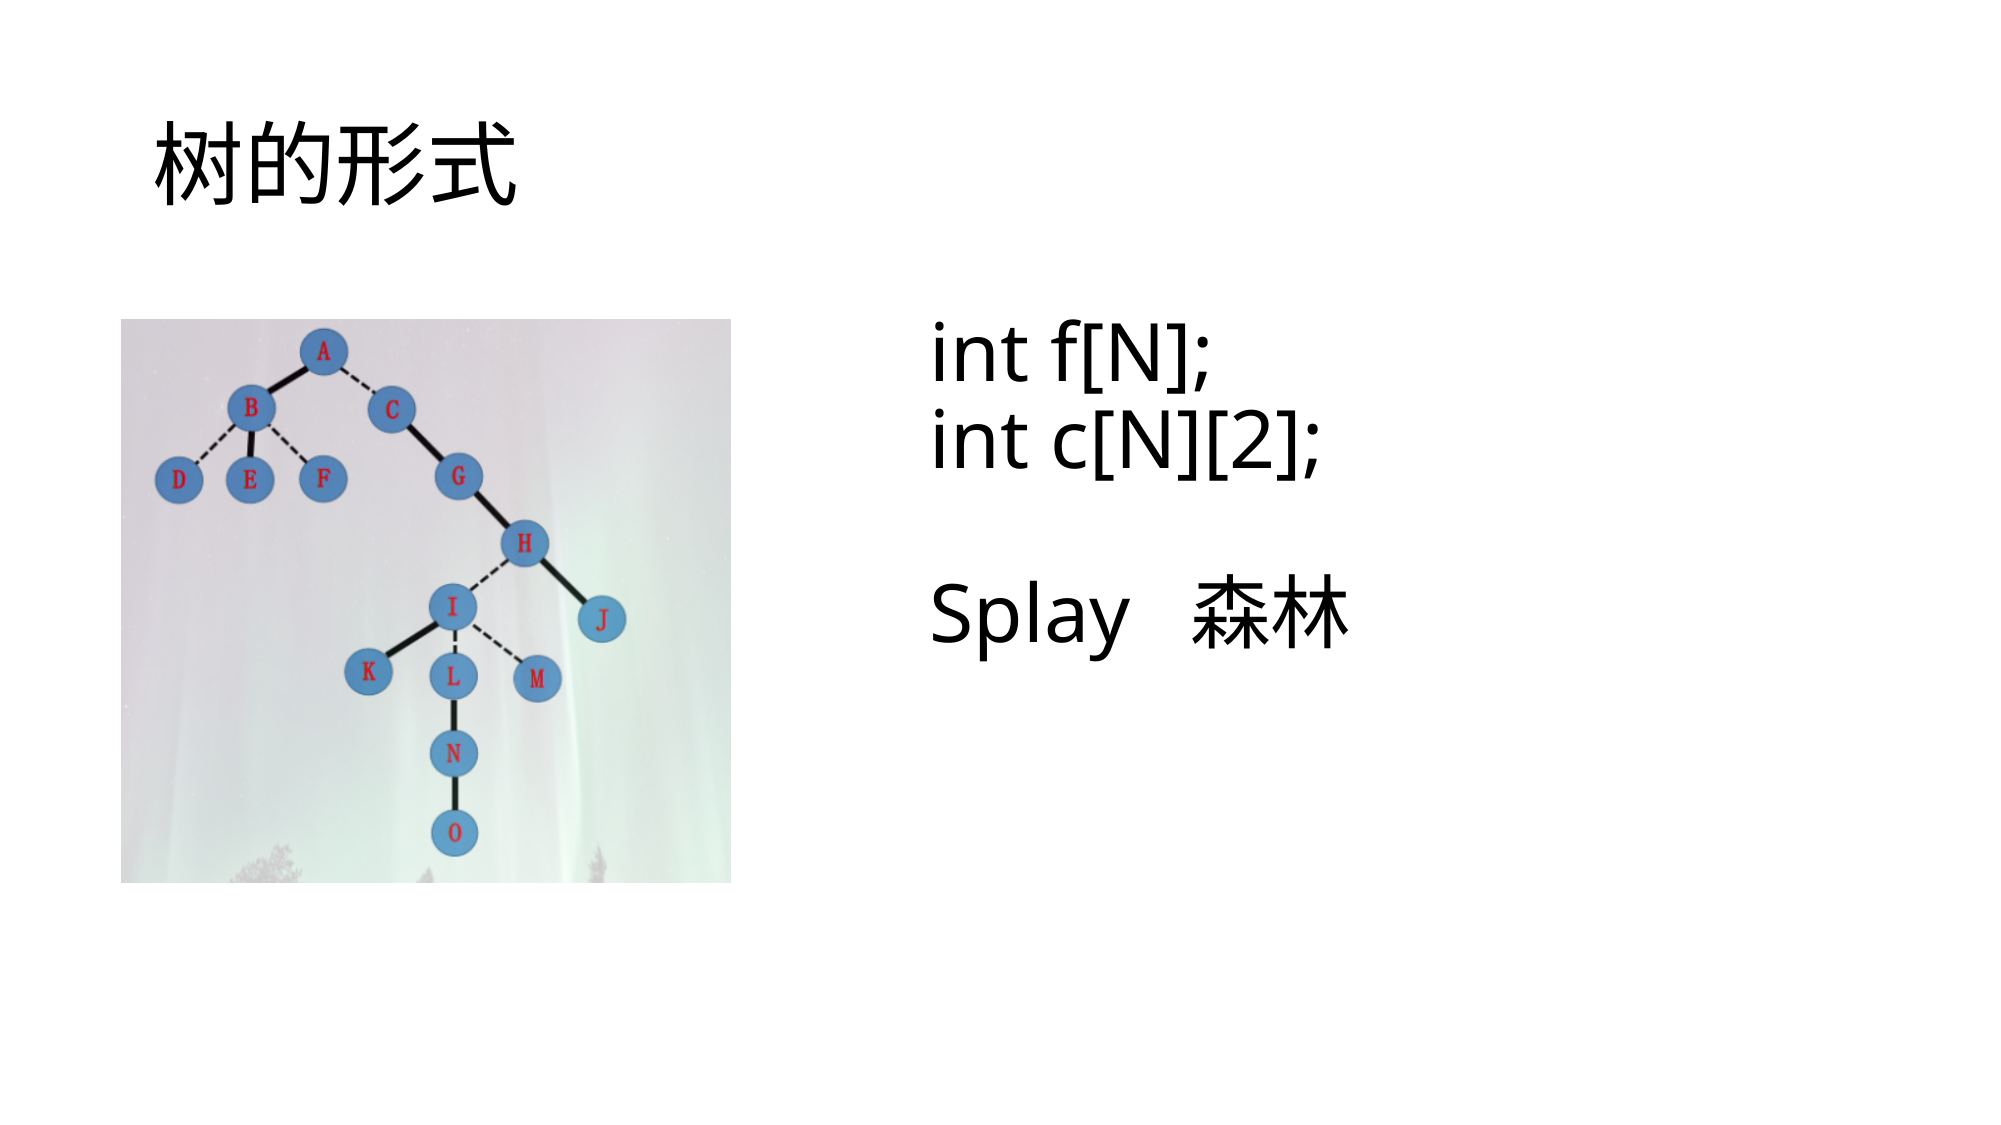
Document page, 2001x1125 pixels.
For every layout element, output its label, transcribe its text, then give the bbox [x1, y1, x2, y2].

text_box [815, 288, 1724, 941]
text_box int f[N]; int c[N][2]; Splay 森林 [914, 302, 1420, 670]
title 树的形式 [137, 59, 1863, 278]
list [121, 319, 731, 883]
